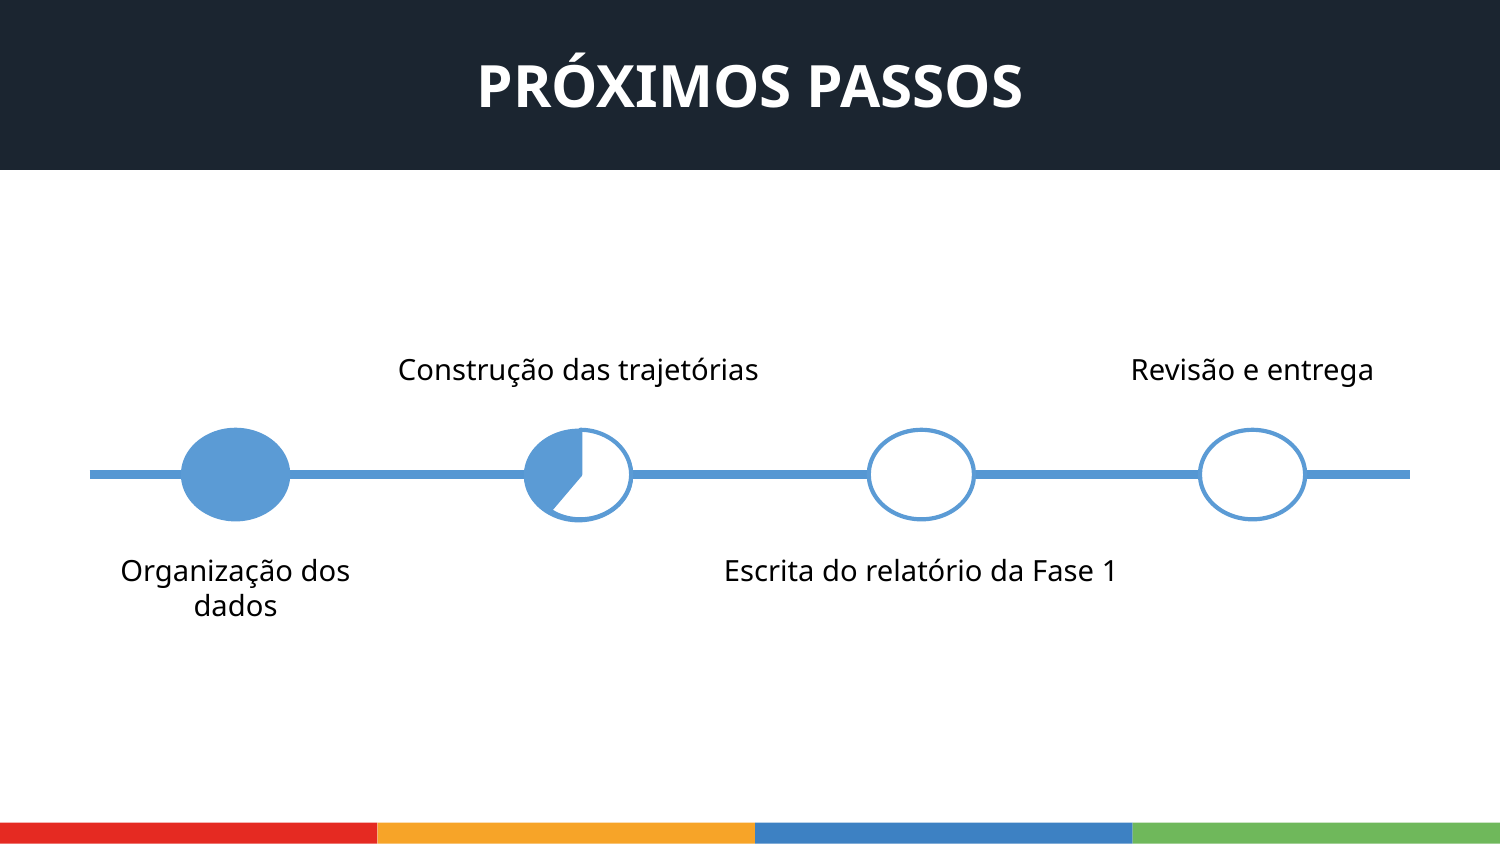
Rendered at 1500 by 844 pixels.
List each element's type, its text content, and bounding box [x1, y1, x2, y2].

text_box [1200, 482, 1305, 520]
text_box [869, 482, 974, 520]
text_box [1200, 429, 1306, 473]
text_box [580, 429, 632, 473]
text_box [183, 482, 288, 520]
text_box Escrita do relatório da Fase 1 [697, 545, 1146, 596]
text_box [526, 430, 580, 473]
text_box Construção das trajetórias [331, 343, 826, 394]
text_box [868, 429, 974, 473]
text_box Organização dos dados [66, 545, 405, 631]
text_box Revisão e entrega [1028, 343, 1477, 394]
text_box PRÓXIMOS PASSOS [0, 0, 1500, 169]
text_box [526, 482, 585, 521]
text_box [183, 429, 289, 473]
text_box [549, 482, 631, 520]
